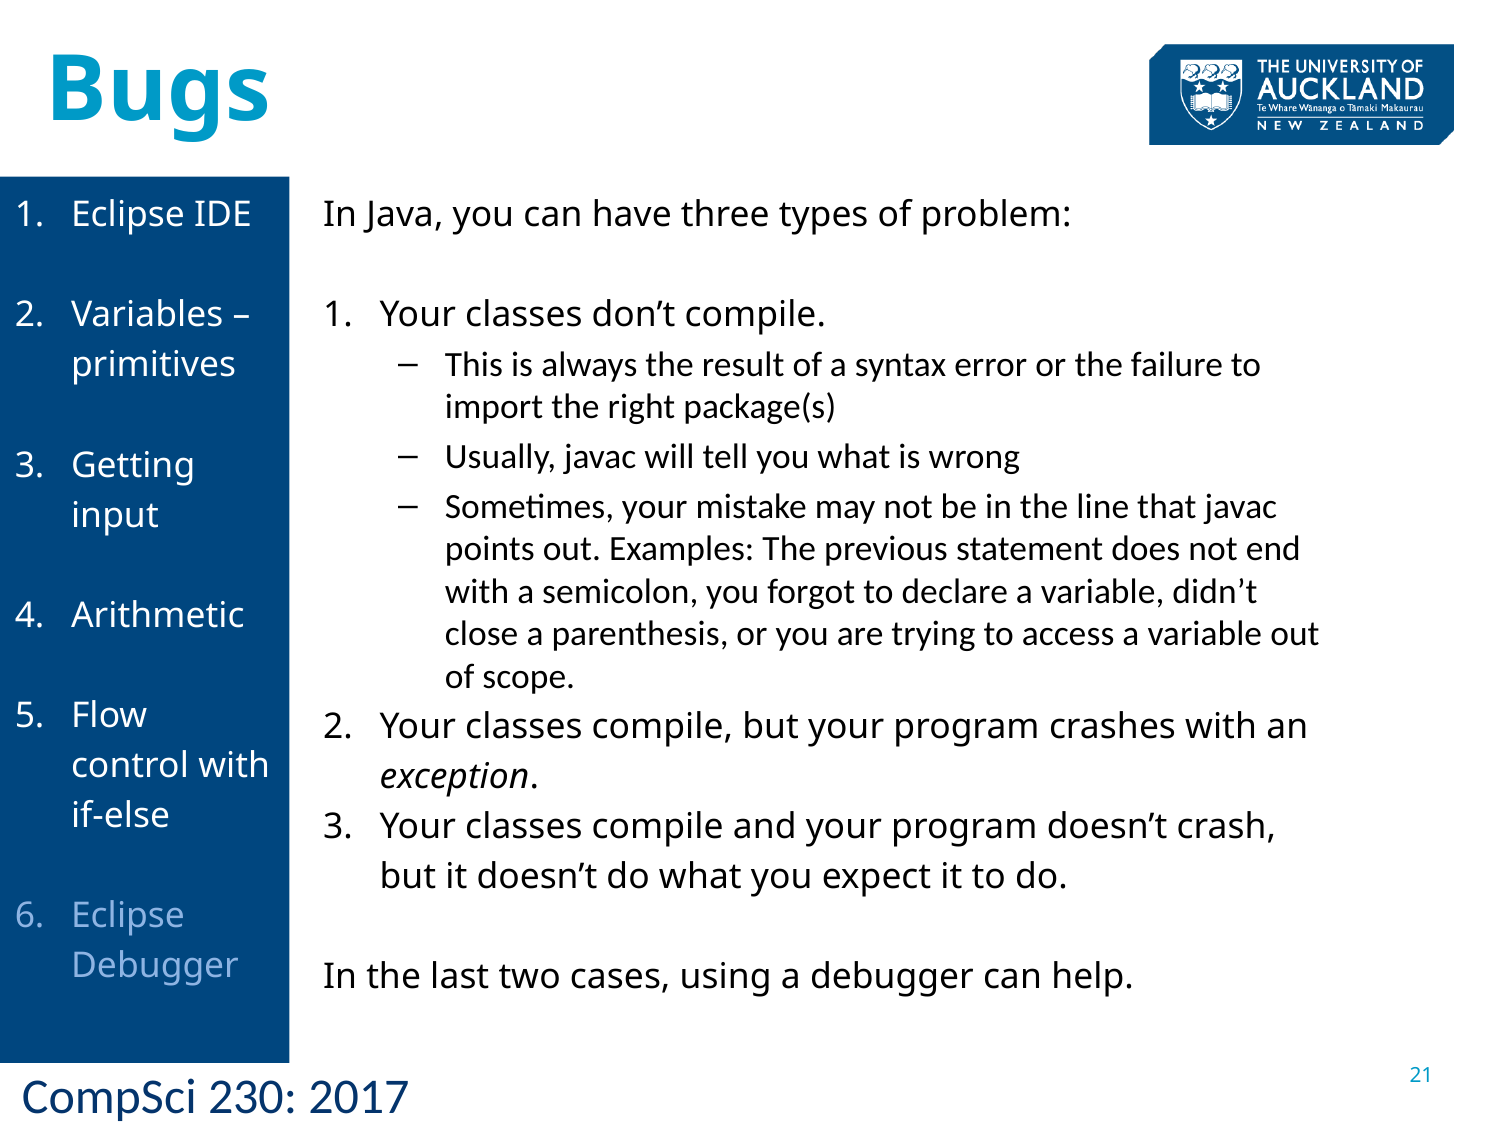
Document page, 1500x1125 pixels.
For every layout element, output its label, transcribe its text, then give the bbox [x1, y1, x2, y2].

list In Java, you can have three types of problem: Your classes don’t compile. This is always the result of a syntax error or the failure to import the right package(s) Usually, javac will tell you what is wrong Sometimes, your mistake may not be in the line that javac points out. Examples: The previous statement does not end with a semicolon, you forgot to declare a variable, didn’t close a parenthesis, or you are trying to access a variable out of scope. Your classes compile, but your program crashes with an exception. Your classes compile and your program doesn’t crash, but it doesn’t do what you expect it to do. In the last two cases, using a debugger can help. [308, 176, 1348, 595]
picture [1149, 44, 1454, 145]
slide_number 21 [1394, 1054, 1500, 1125]
title Bugs [30, 21, 1348, 139]
list Eclipse IDE Variables –primitives Getting input Arithmetic Flow control with if-else Eclipse Debugger [0, 176, 290, 1063]
